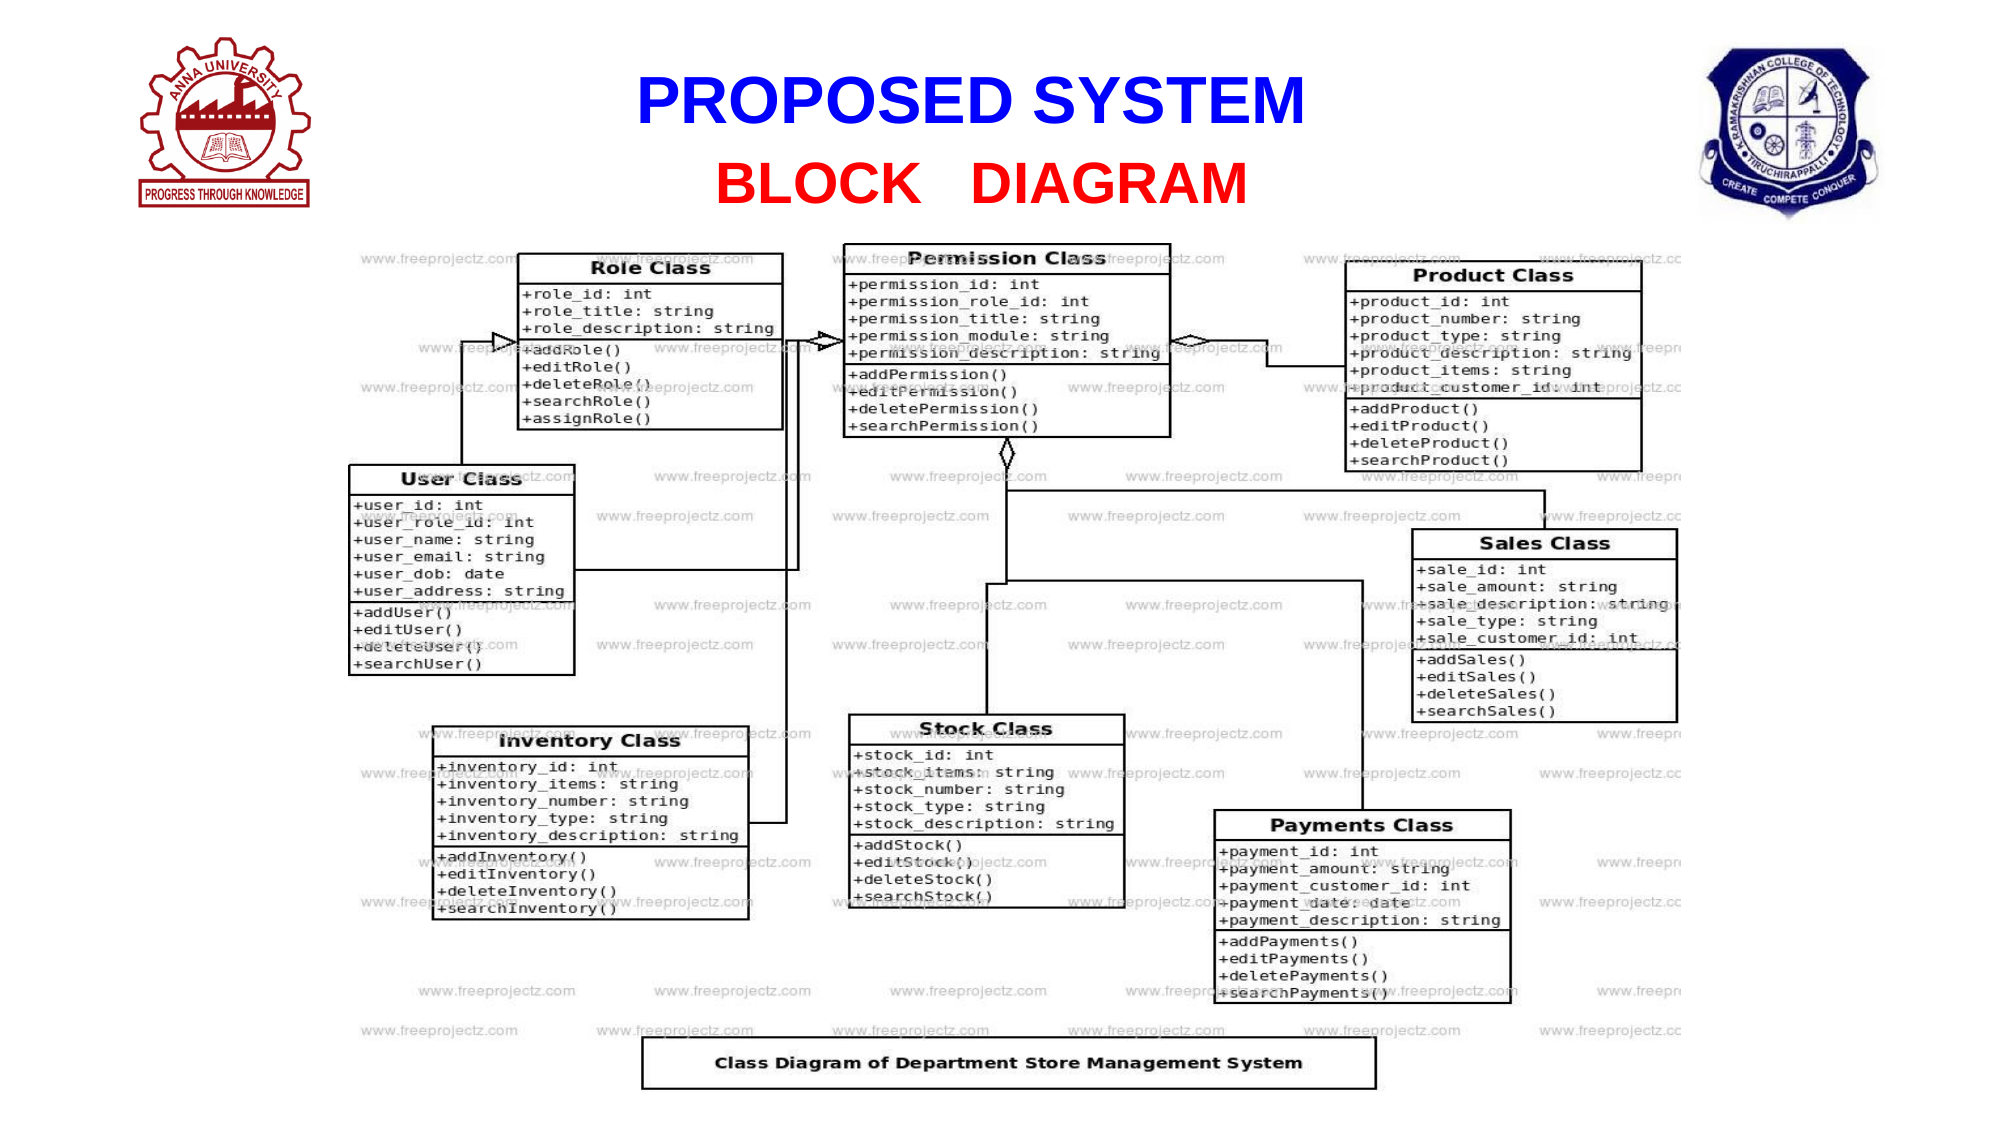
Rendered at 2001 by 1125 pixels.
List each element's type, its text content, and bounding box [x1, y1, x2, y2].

picture [136, 34, 312, 209]
text_box PROPOSED SYSTEM BLOCK DIAGRAM [412, 49, 1550, 225]
picture [1695, 42, 1886, 224]
picture [347, 242, 1681, 1092]
